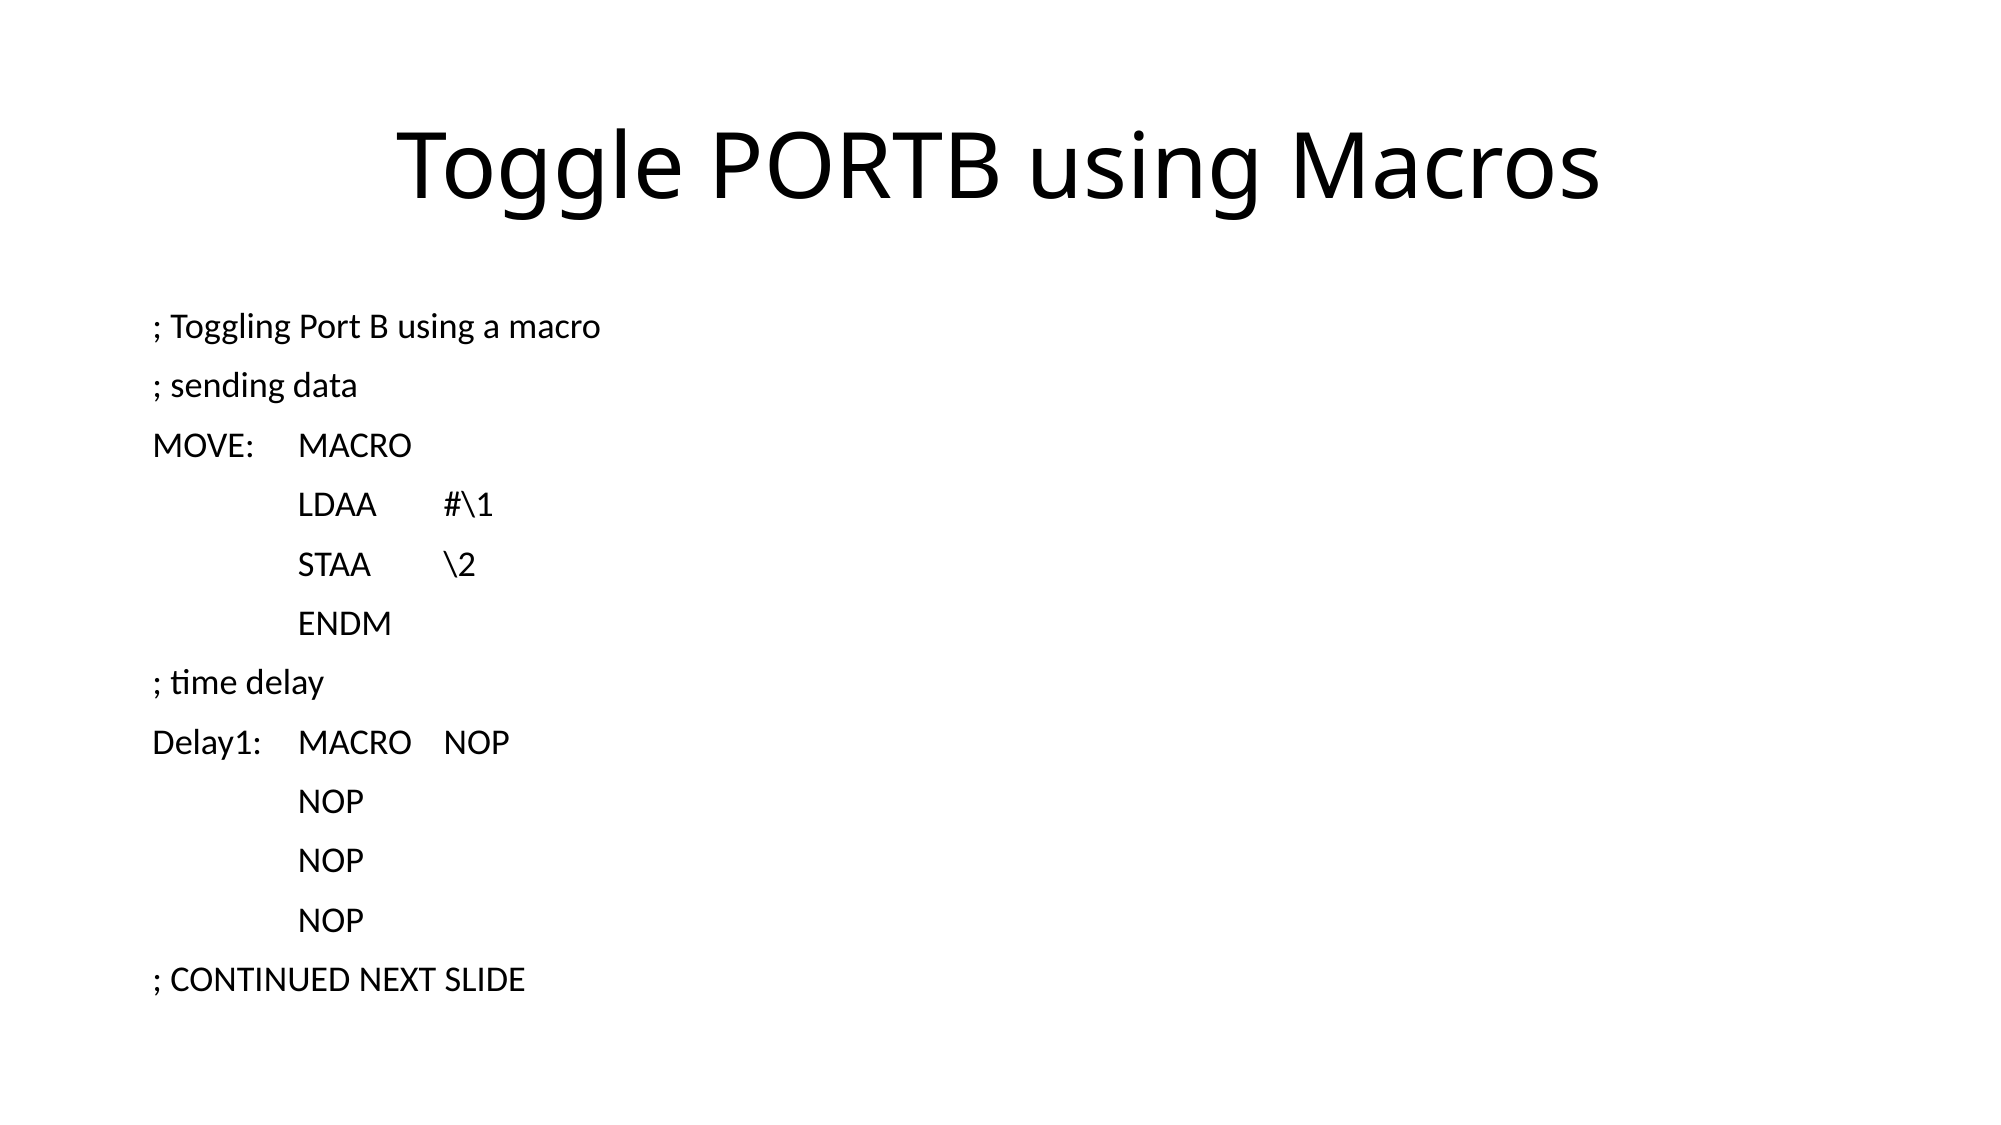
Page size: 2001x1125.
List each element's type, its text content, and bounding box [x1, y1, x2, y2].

title Toggle PORTB using Macros [137, 59, 1863, 278]
list ; Toggling Port B using a macro ; sending data MOVE: MACRO LDAA #\1 STAA \2 ENDM ; time delay Delay1: MACRO NOP NOP NOP NOP ; CONTINUED NEXT SLIDE [137, 299, 1863, 1014]
